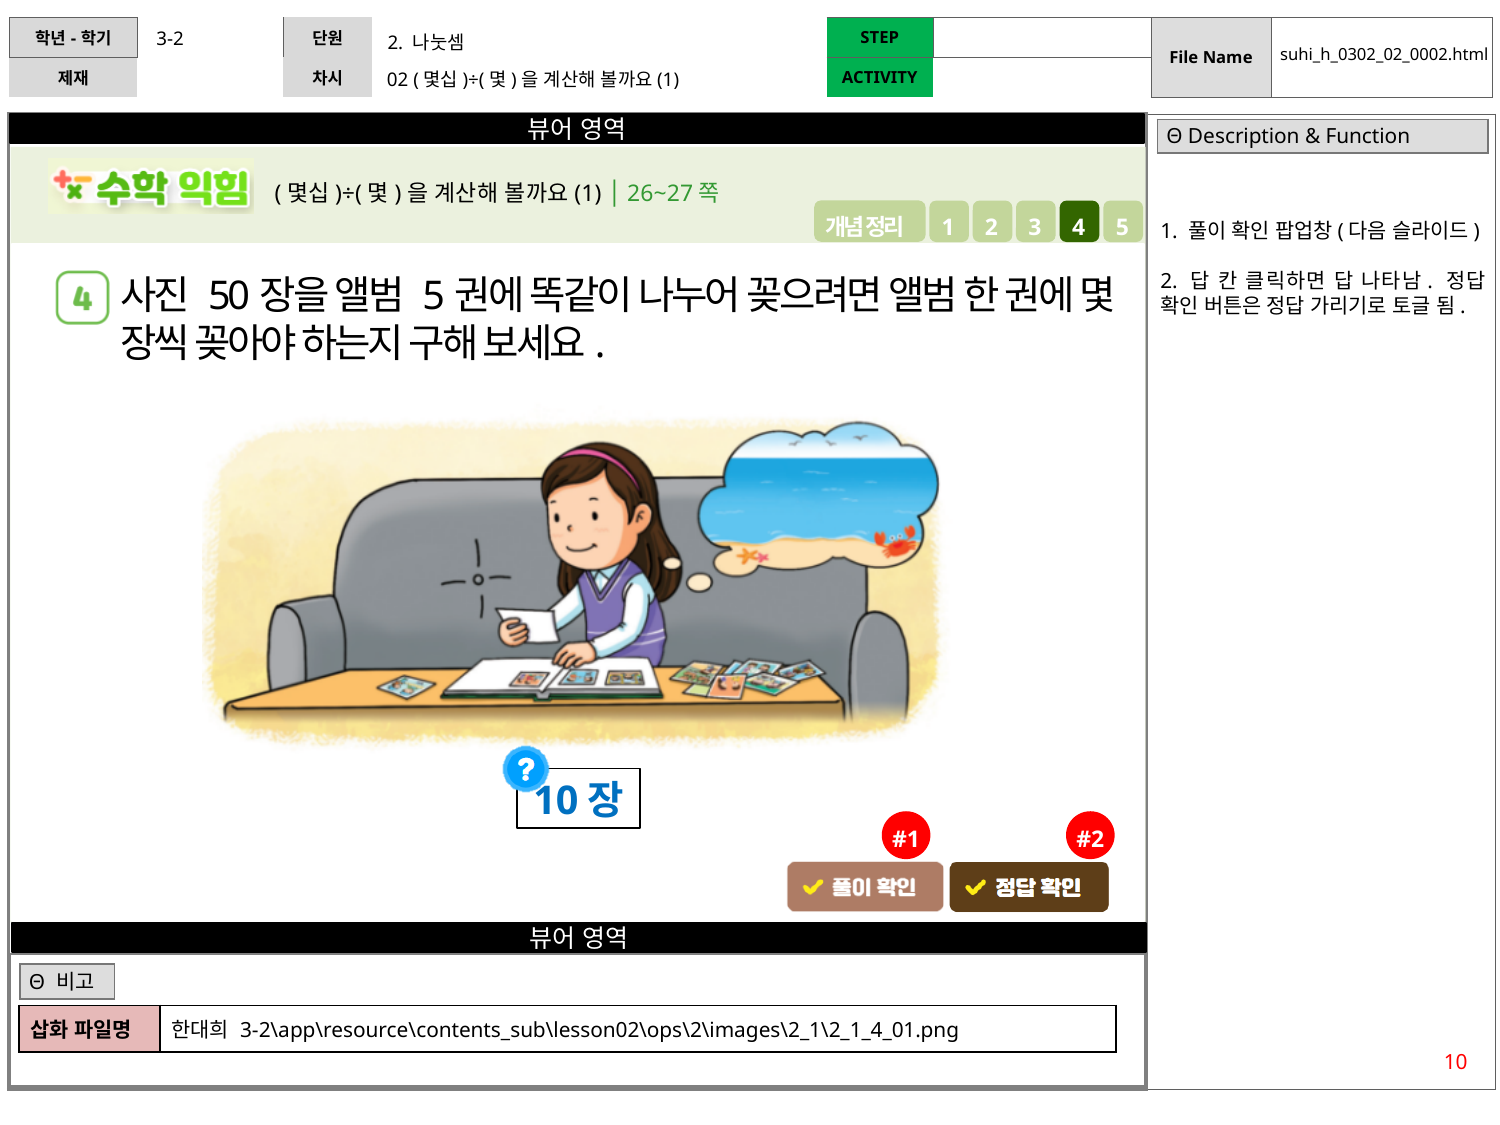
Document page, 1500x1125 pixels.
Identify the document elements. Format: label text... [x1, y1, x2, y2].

picture [948, 858, 1111, 913]
picture [48, 158, 254, 214]
table_header 삽화 파일명 [20, 1006, 159, 1051]
text_box 02 (몇십)÷(몇)을 계산해 볼까요(1) [372, 60, 821, 96]
text_box 사진 50장을 앨범 5권에 똑같이 나누어 꽂으려면 앨범 한 권에 몇 장씩 꽂아야 하는지 구해 보세요. [105, 262, 1128, 373]
picture [51, 267, 114, 328]
text_box #1 [879, 809, 933, 857]
text_box 3-2 [141, 18, 284, 55]
picture [784, 858, 944, 913]
table_header Θ Description & Function [1158, 120, 1487, 152]
text_box #2 [1063, 809, 1117, 857]
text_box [495, 739, 641, 829]
text_box 2. 나눗셈 [372, 23, 828, 48]
table_header 한대희 3-2\app\resource\contents_sub\lesson02\ops\2\images\2_1\2_1_4_01.png [161, 1006, 1115, 1051]
picture [202, 391, 971, 760]
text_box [810, 191, 1149, 249]
text_box 1. 풀이 확인 팝업창(다음 슬라이드) 2. 답 칸 클릭하면 답 나타남. 정답 확인 버튼은 정답 가리기로 토글 됨. [1145, 160, 1500, 326]
text_box suhi_h_0302_02_0002.html [1265, 36, 1500, 72]
text_box (몇십)÷(몇)을 계산해 볼까요(1) │ 26~27쪽 [259, 171, 808, 214]
